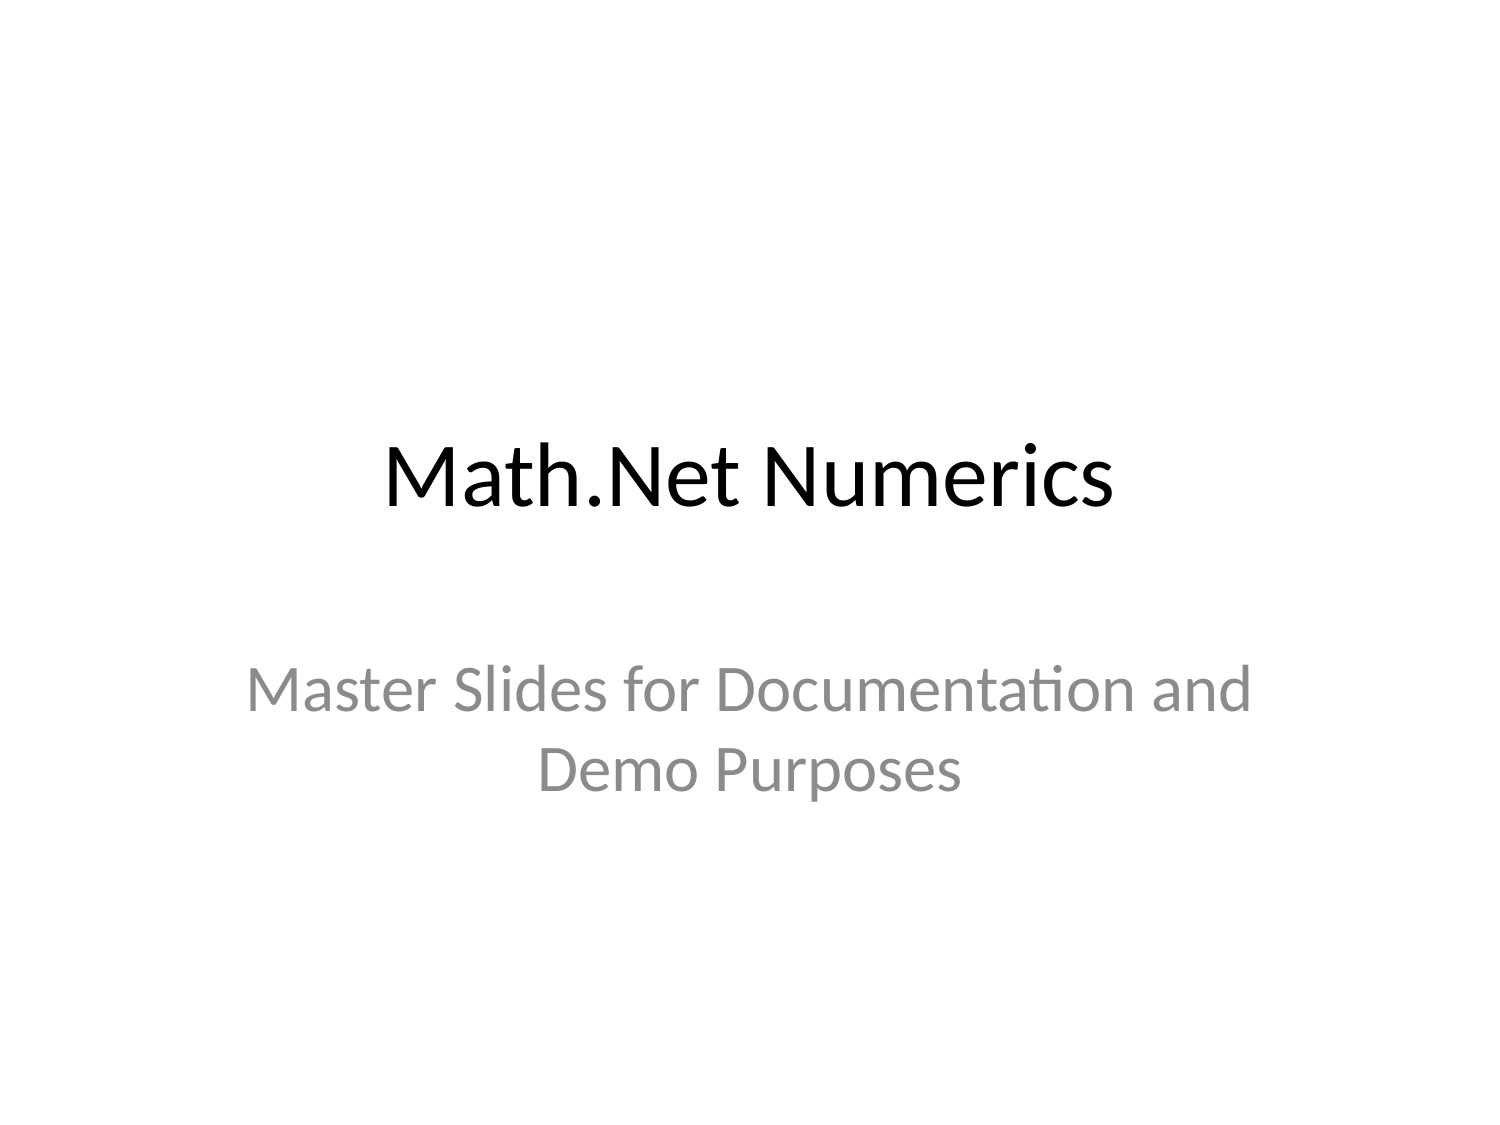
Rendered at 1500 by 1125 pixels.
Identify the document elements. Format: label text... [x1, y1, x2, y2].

subtitle Master Slides for Documentation and Demo Purposes [225, 637, 1275, 925]
title Math.Net Numerics [112, 349, 1388, 591]
